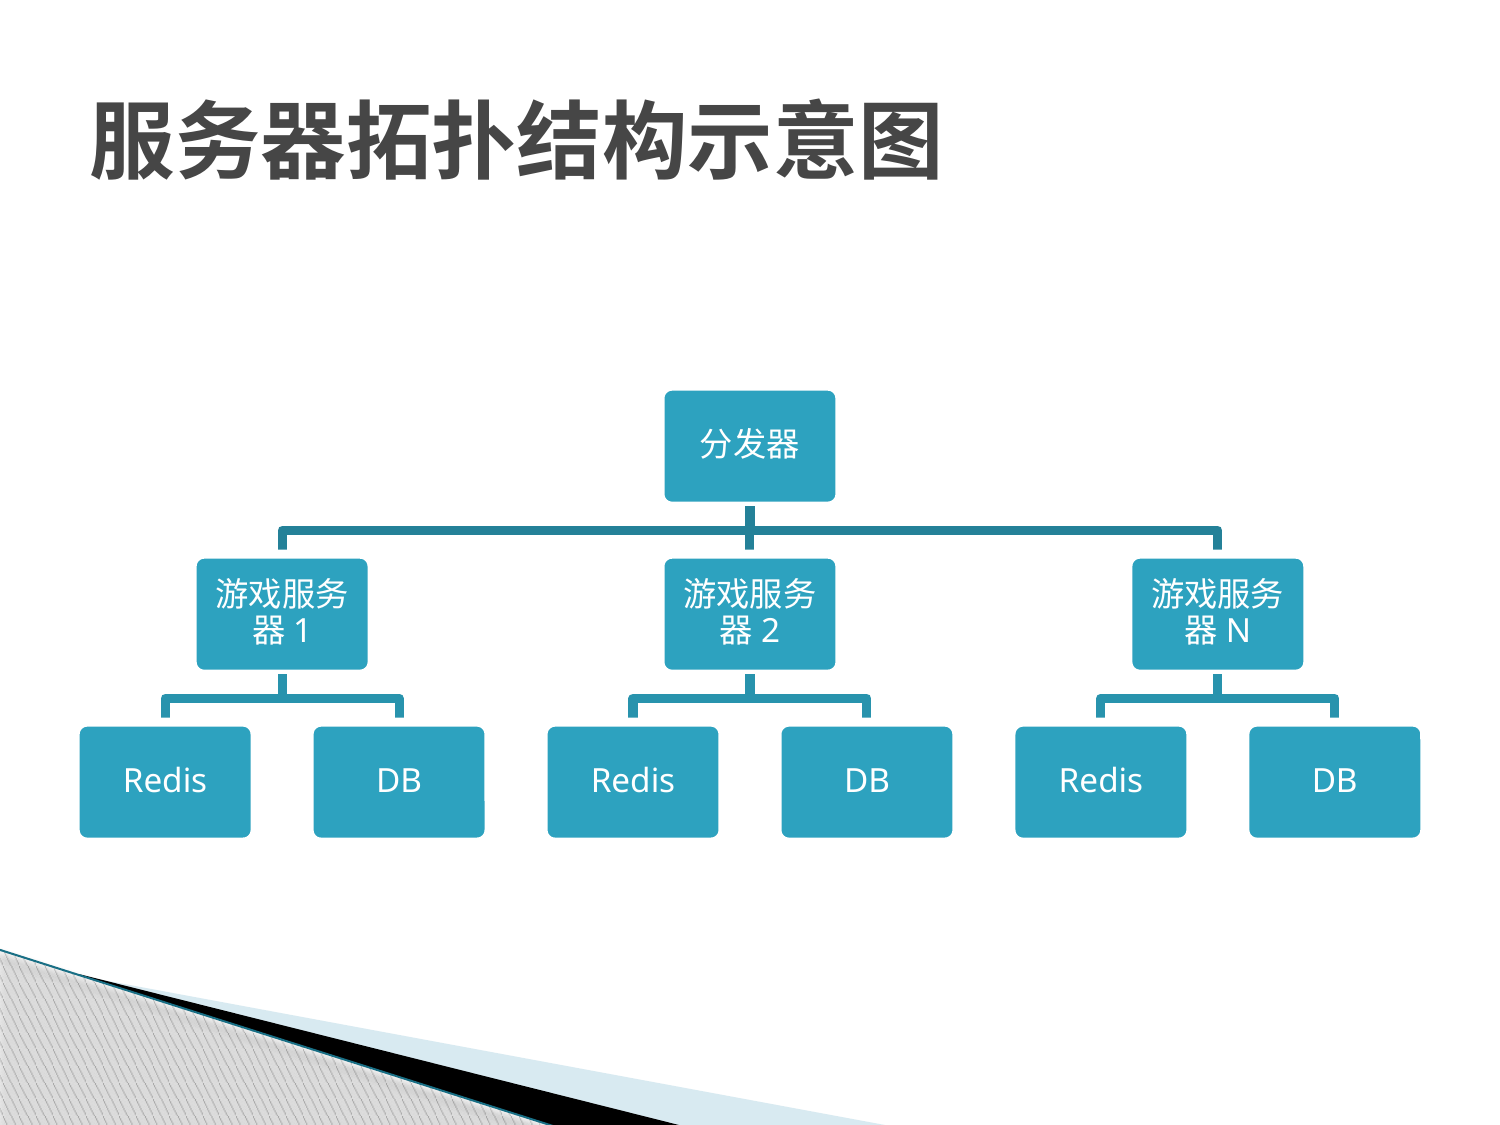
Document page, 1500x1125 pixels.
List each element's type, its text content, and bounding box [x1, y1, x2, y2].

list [74, 242, 1426, 986]
title 服务器拓扑结构示意图 [75, 45, 1425, 233]
